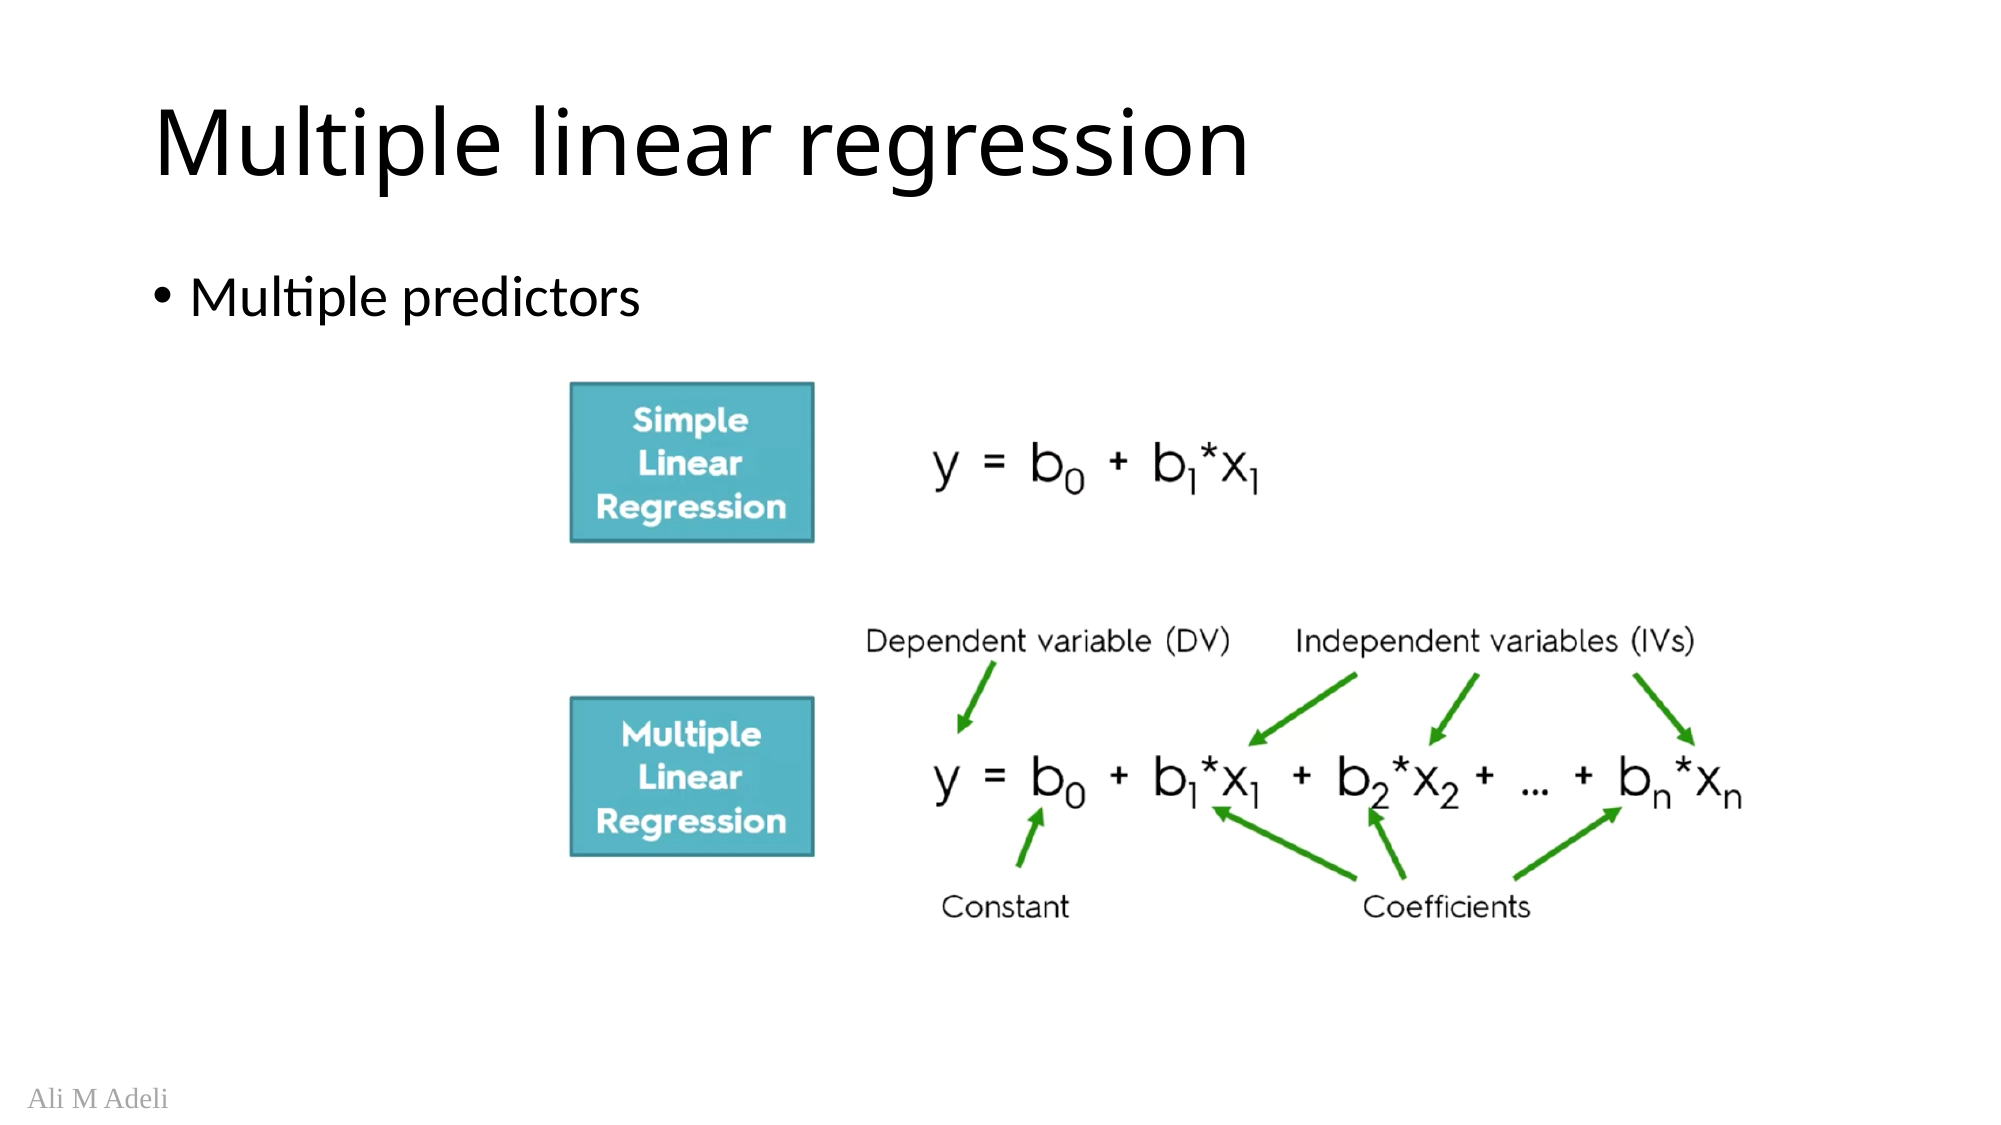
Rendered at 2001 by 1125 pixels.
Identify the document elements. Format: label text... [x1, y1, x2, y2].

title Multiple linear regression [137, 59, 1863, 233]
list Multiple predictors [137, 258, 1863, 1014]
picture [550, 354, 1772, 938]
